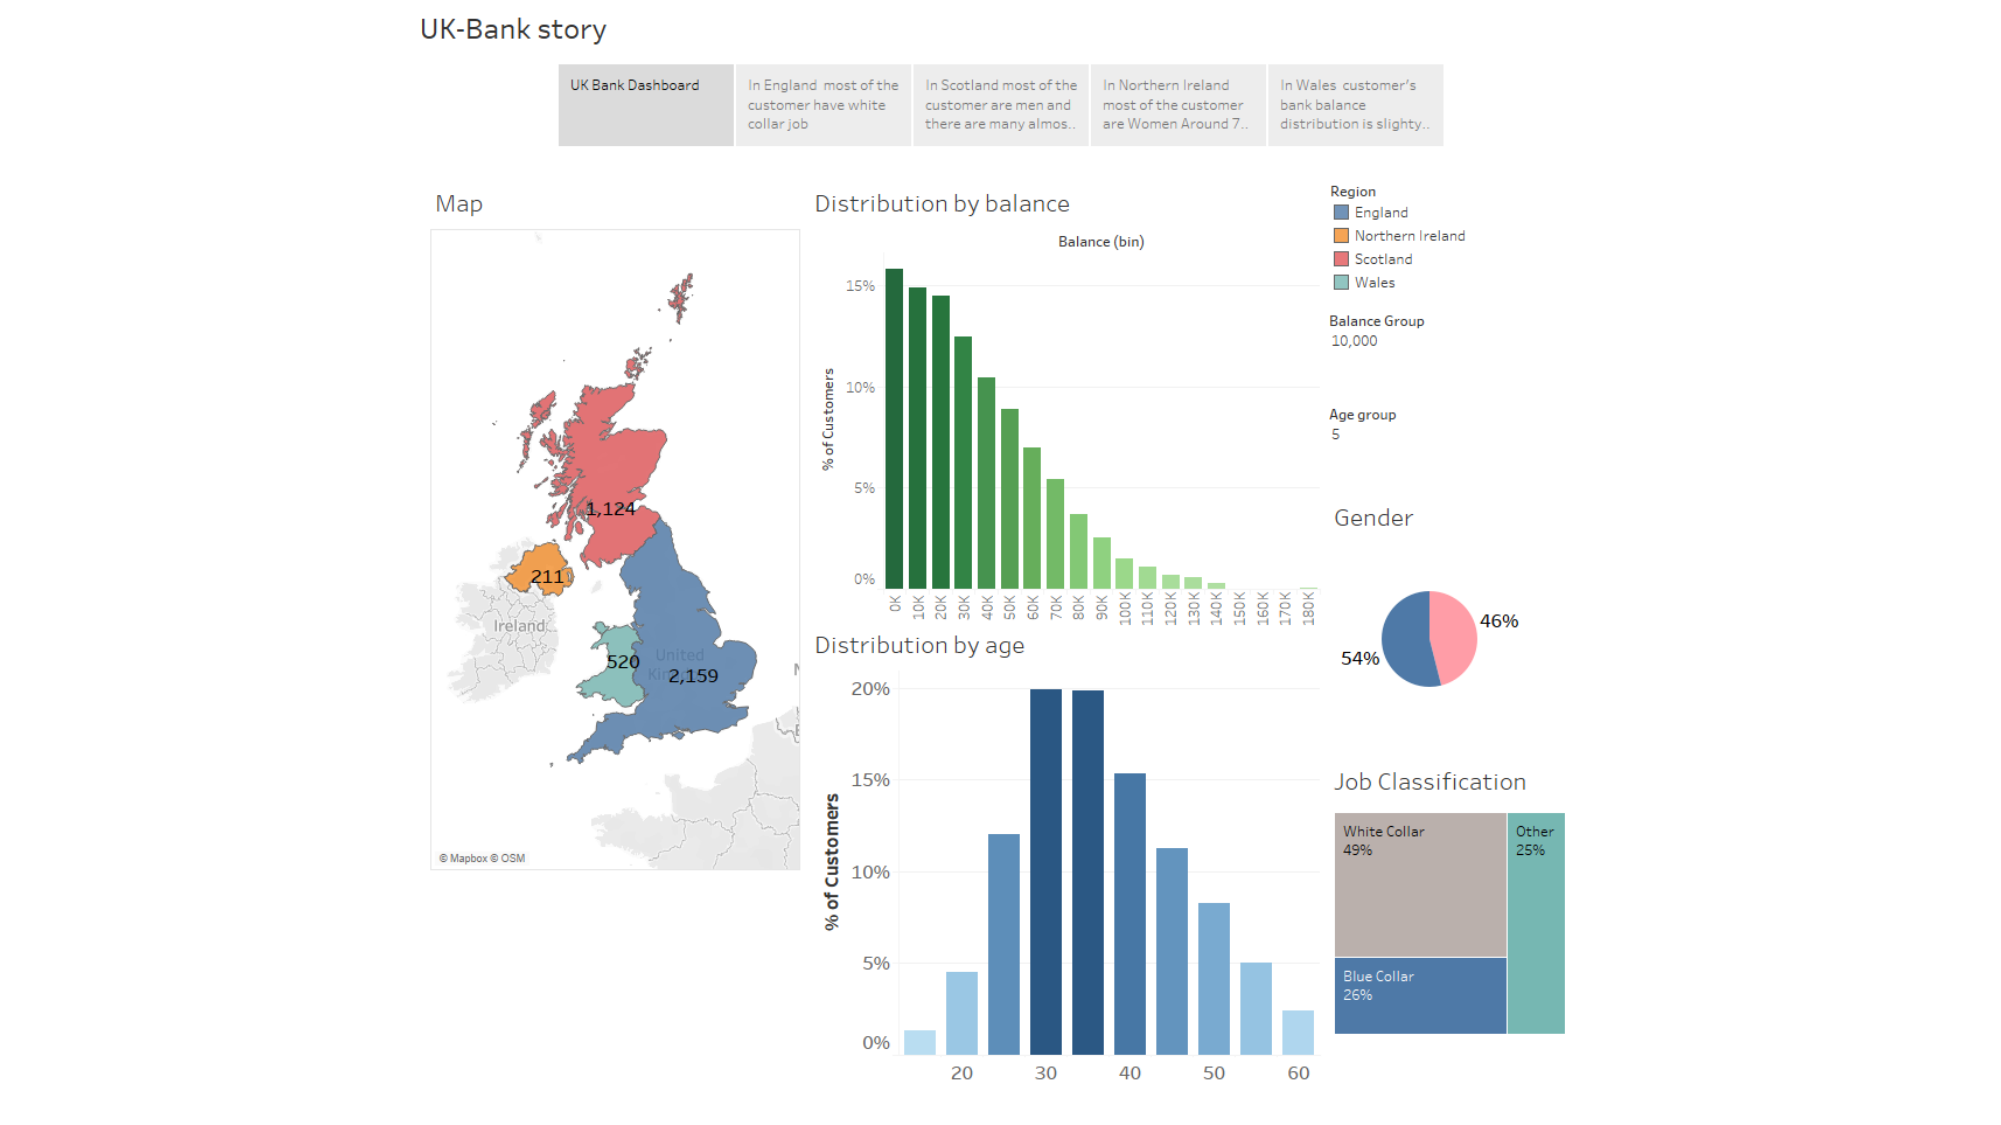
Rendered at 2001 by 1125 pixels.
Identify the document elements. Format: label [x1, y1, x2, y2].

picture [407, 0, 1593, 1125]
